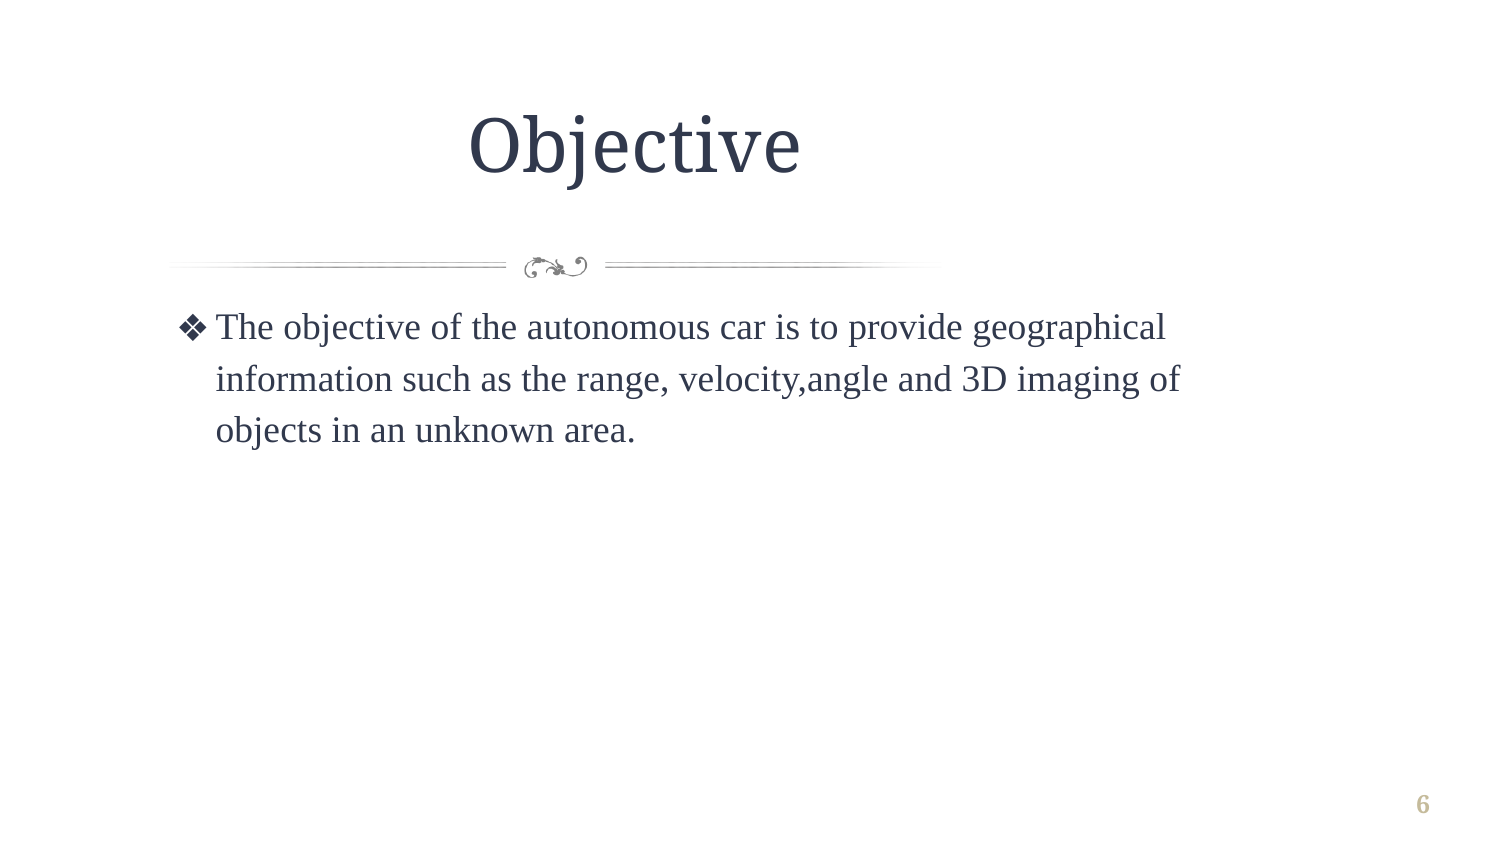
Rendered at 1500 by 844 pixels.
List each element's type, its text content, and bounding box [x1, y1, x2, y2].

title Objective [110, 110, 1160, 195]
slide_number ‹#› [1095, 783, 1445, 828]
picture [0, 199, 1125, 314]
list The objective of the autonomous car is to provide geographical information such as the range, velocity,angle and 3D imaging of objects in an unknown area. [78, 287, 1255, 563]
